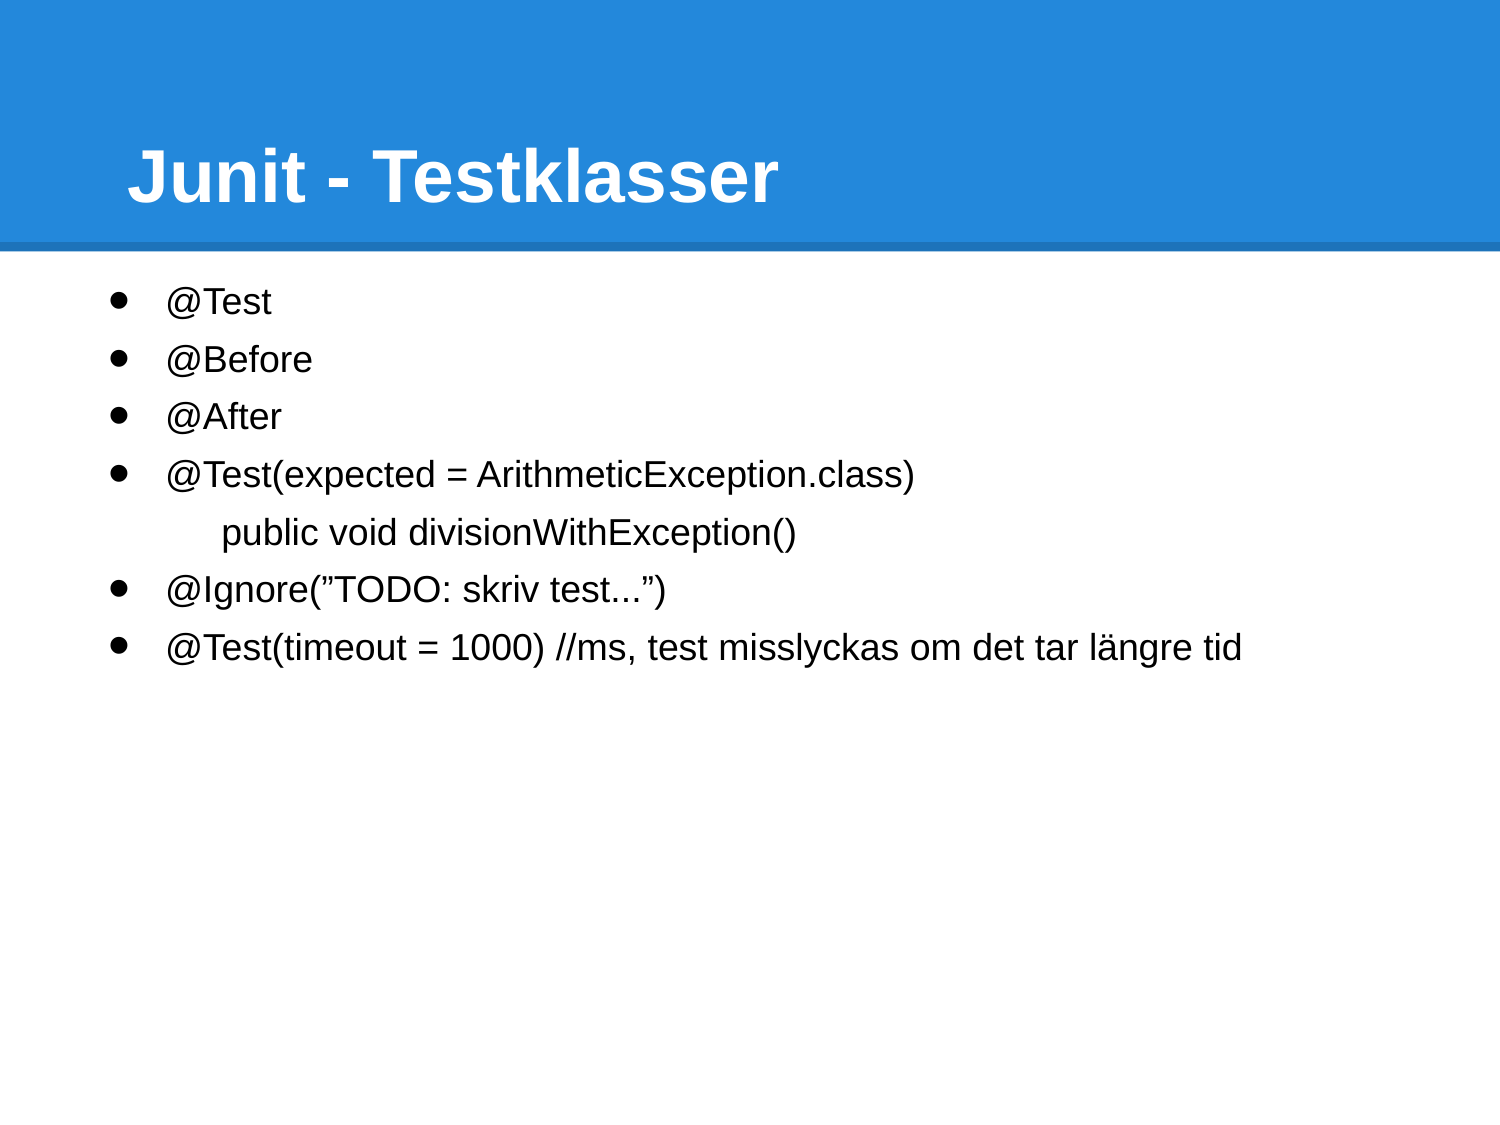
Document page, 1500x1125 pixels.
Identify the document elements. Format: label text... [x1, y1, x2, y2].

title Junit - Testklasser [75, 14, 1425, 233]
list @Test @Before @After @Test(expected = ArithmeticException.class) public void divisionWithException() @Ignore(”TODO: skriv test...”) @Test(timeout = 1000) //ms, test misslyckas om det tar längre tid [75, 262, 1425, 931]
